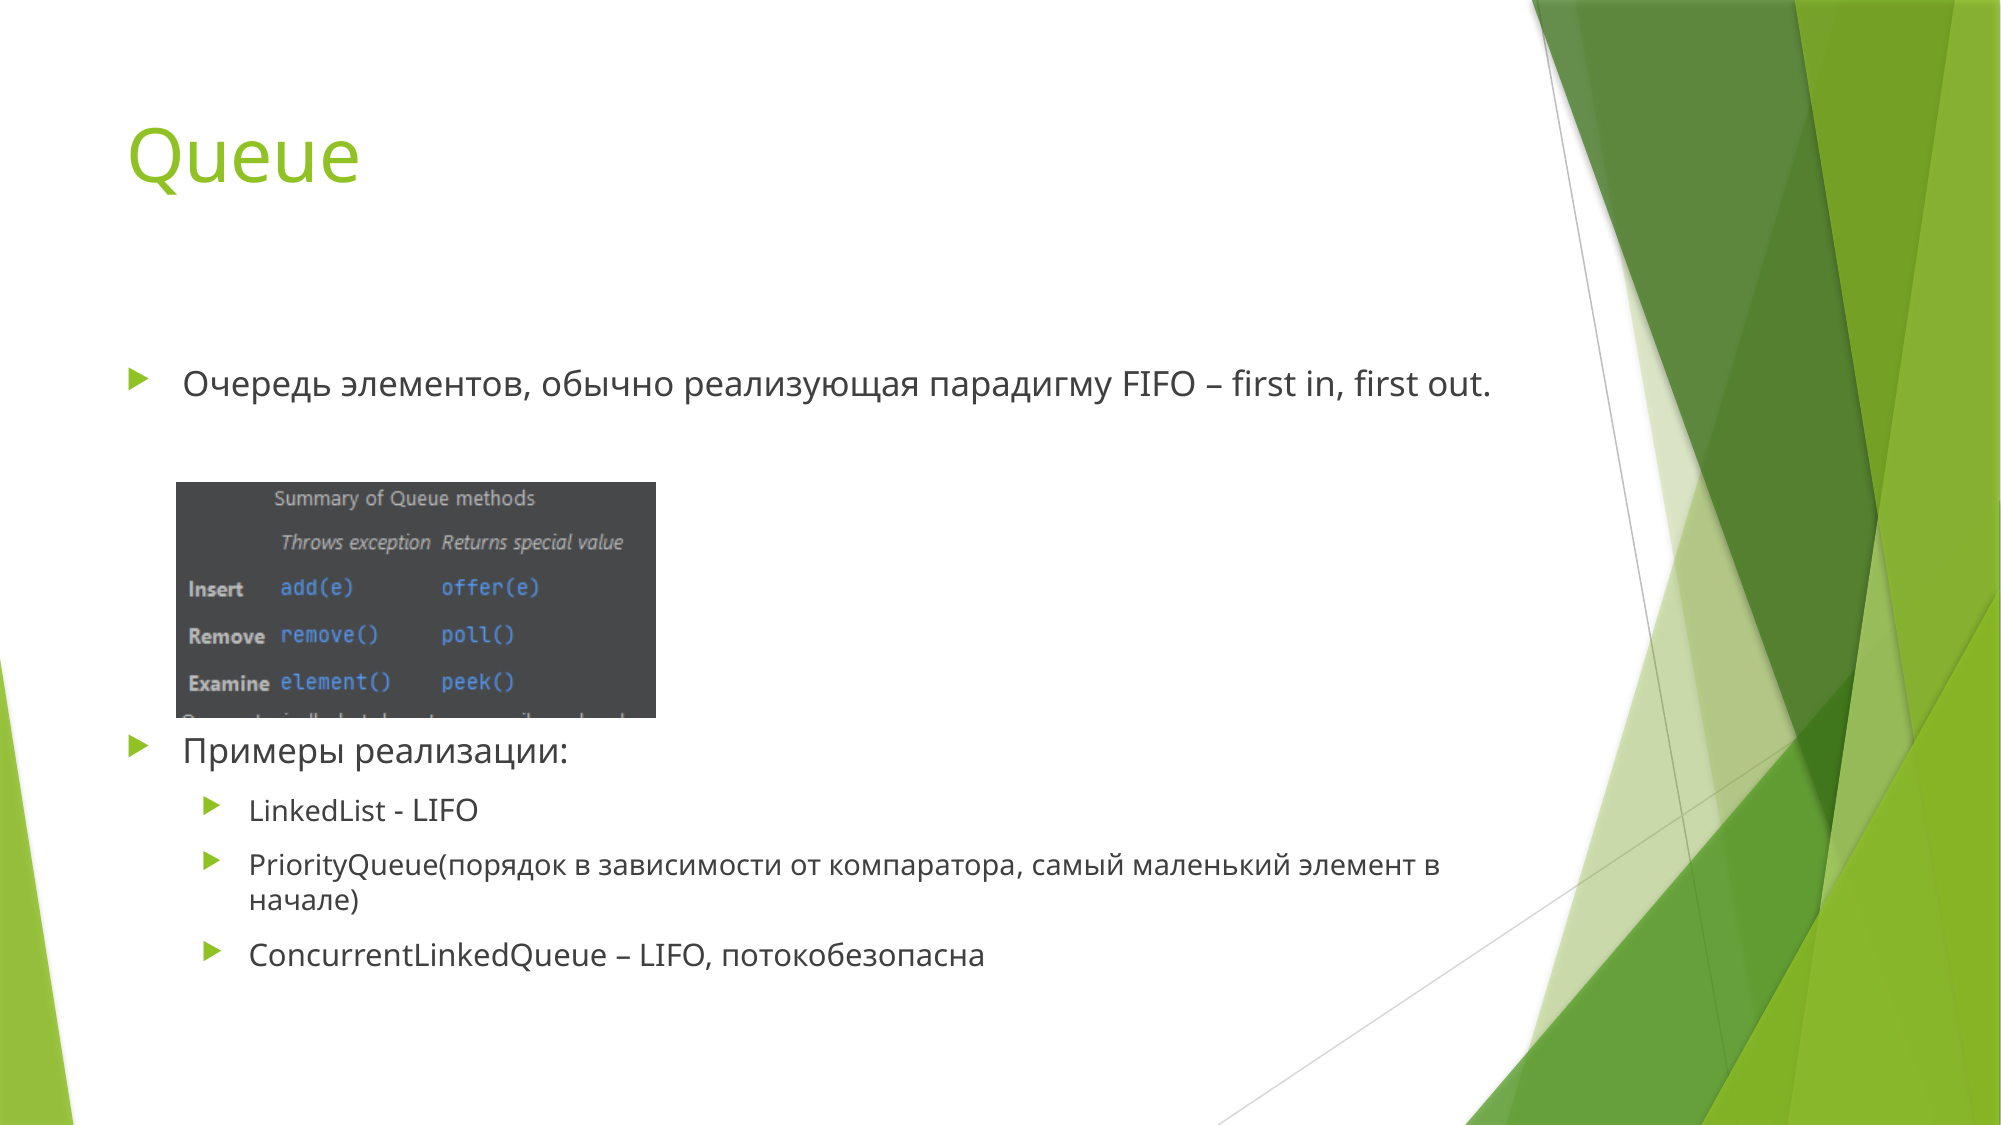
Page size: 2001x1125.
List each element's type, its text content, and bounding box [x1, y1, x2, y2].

list Очередь элементов, обычно реализующая парадигму FIFO – first in, first out. Примеры реализации: LinkedList - LIFO PriorityQueue(порядок в зависимости от компаратора, самый маленький элемент в начале) ConcurrentLinkedQueue – LIFO, потокобезопасна [111, 354, 1522, 992]
picture [175, 482, 657, 718]
title Queue [111, 99, 1522, 317]
